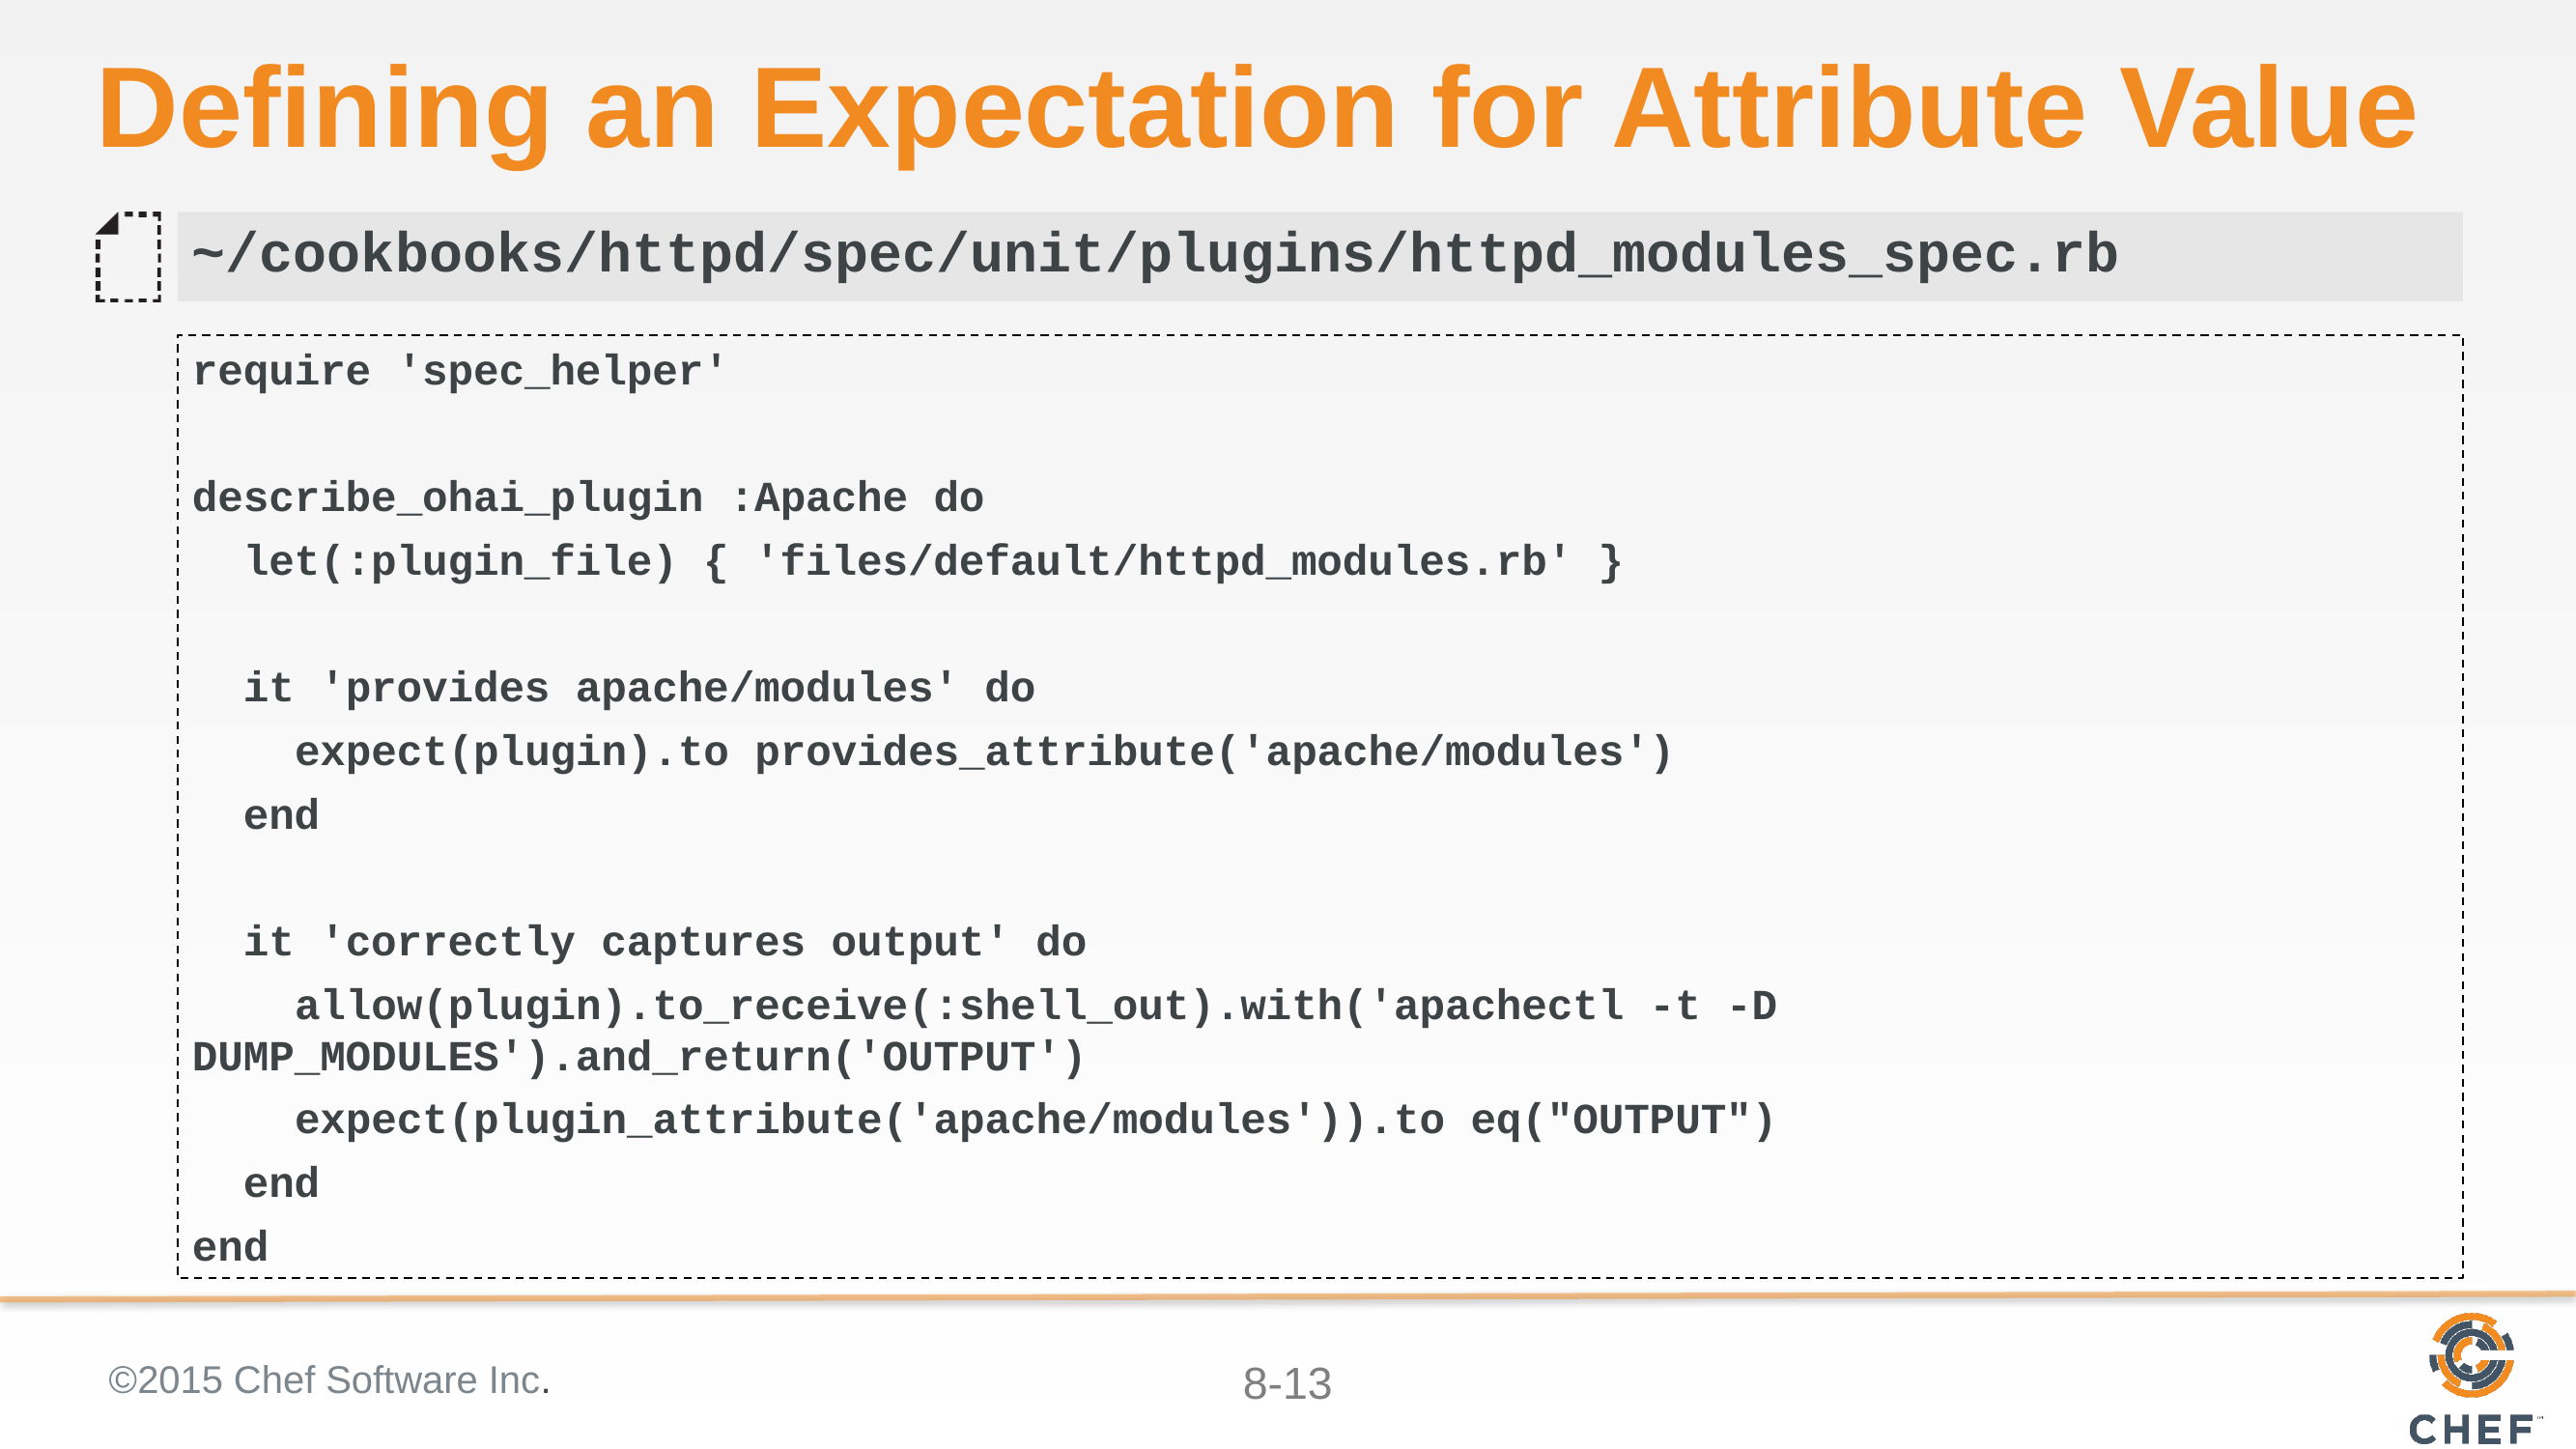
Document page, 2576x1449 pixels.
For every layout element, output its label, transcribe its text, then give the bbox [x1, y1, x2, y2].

list ~/cookbooks/httpd/spec/unit/plugins/httpd_modules_spec.rb [177, 212, 2463, 302]
title Defining an Expectation for Attribute Value [96, 48, 2463, 180]
picture [2399, 1297, 2551, 1449]
list require 'spec_helper' describe_ohai_plugin :Apache do let(:plugin_file) { 'files/default/httpd_modules.rb' } it 'provides apache/modules' do expect(plugin).to provides_attribute('apache/modules') end it 'correctly captures output' do allow(plugin).to_receive(:shell_out).with('apachectl -t -D DUMP_MODULES').and_return('OUTPUT') expect(plugin_attribute('apache/modules')).to eq("OUTPUT") end end [177, 334, 2464, 1279]
